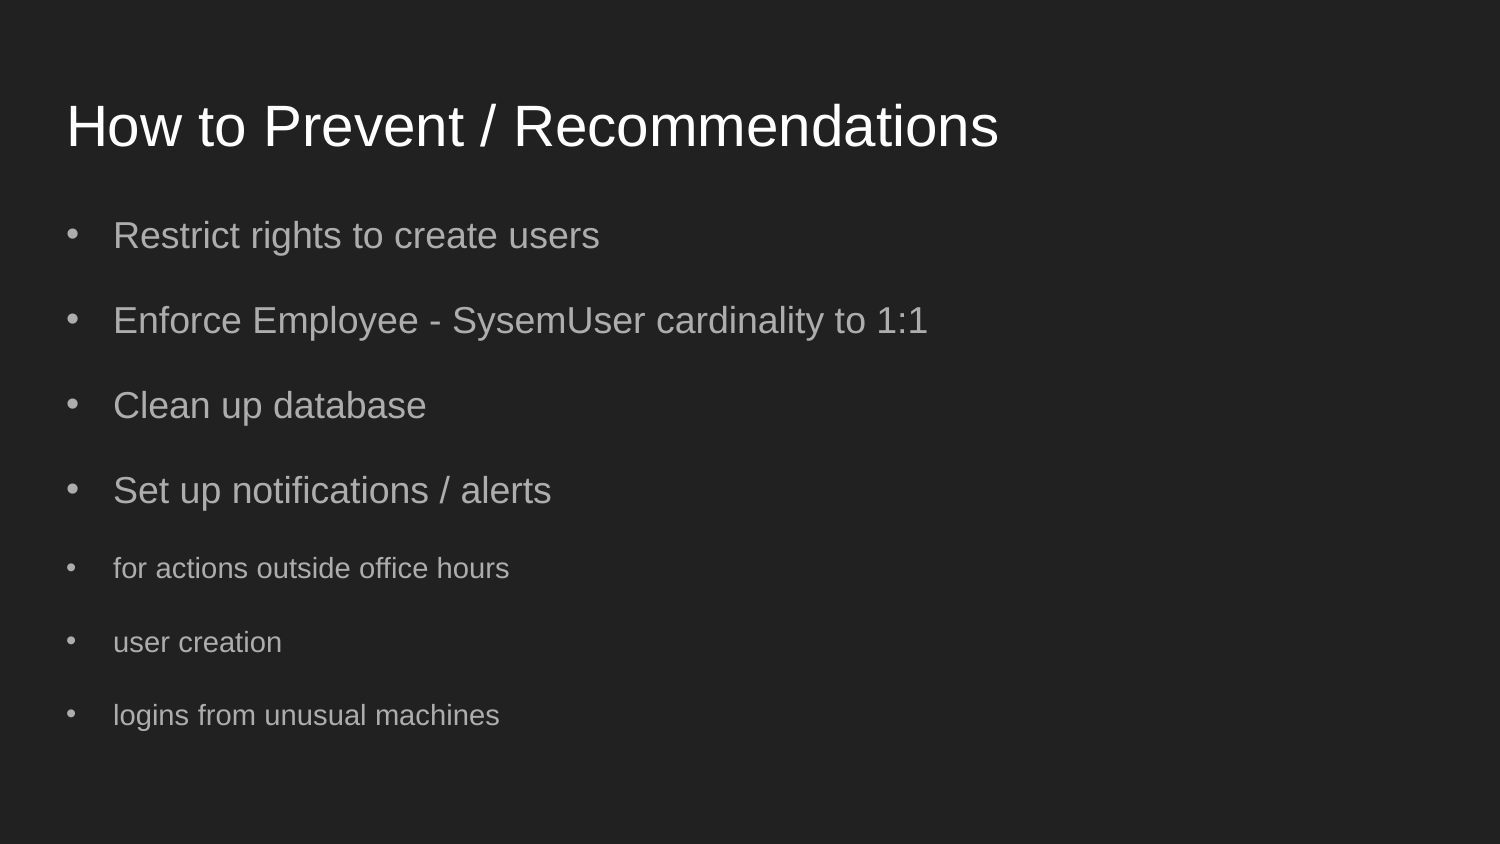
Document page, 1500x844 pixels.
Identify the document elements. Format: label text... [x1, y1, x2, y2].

title How to Prevent / Recommendations [51, 72, 1449, 167]
list Restrict rights to create users Enforce Employee - SysemUser cardinality to 1:1 Clean up database Set up notifications / alerts for actions outside office hours user creation logins from unusual machines [51, 189, 1449, 750]
